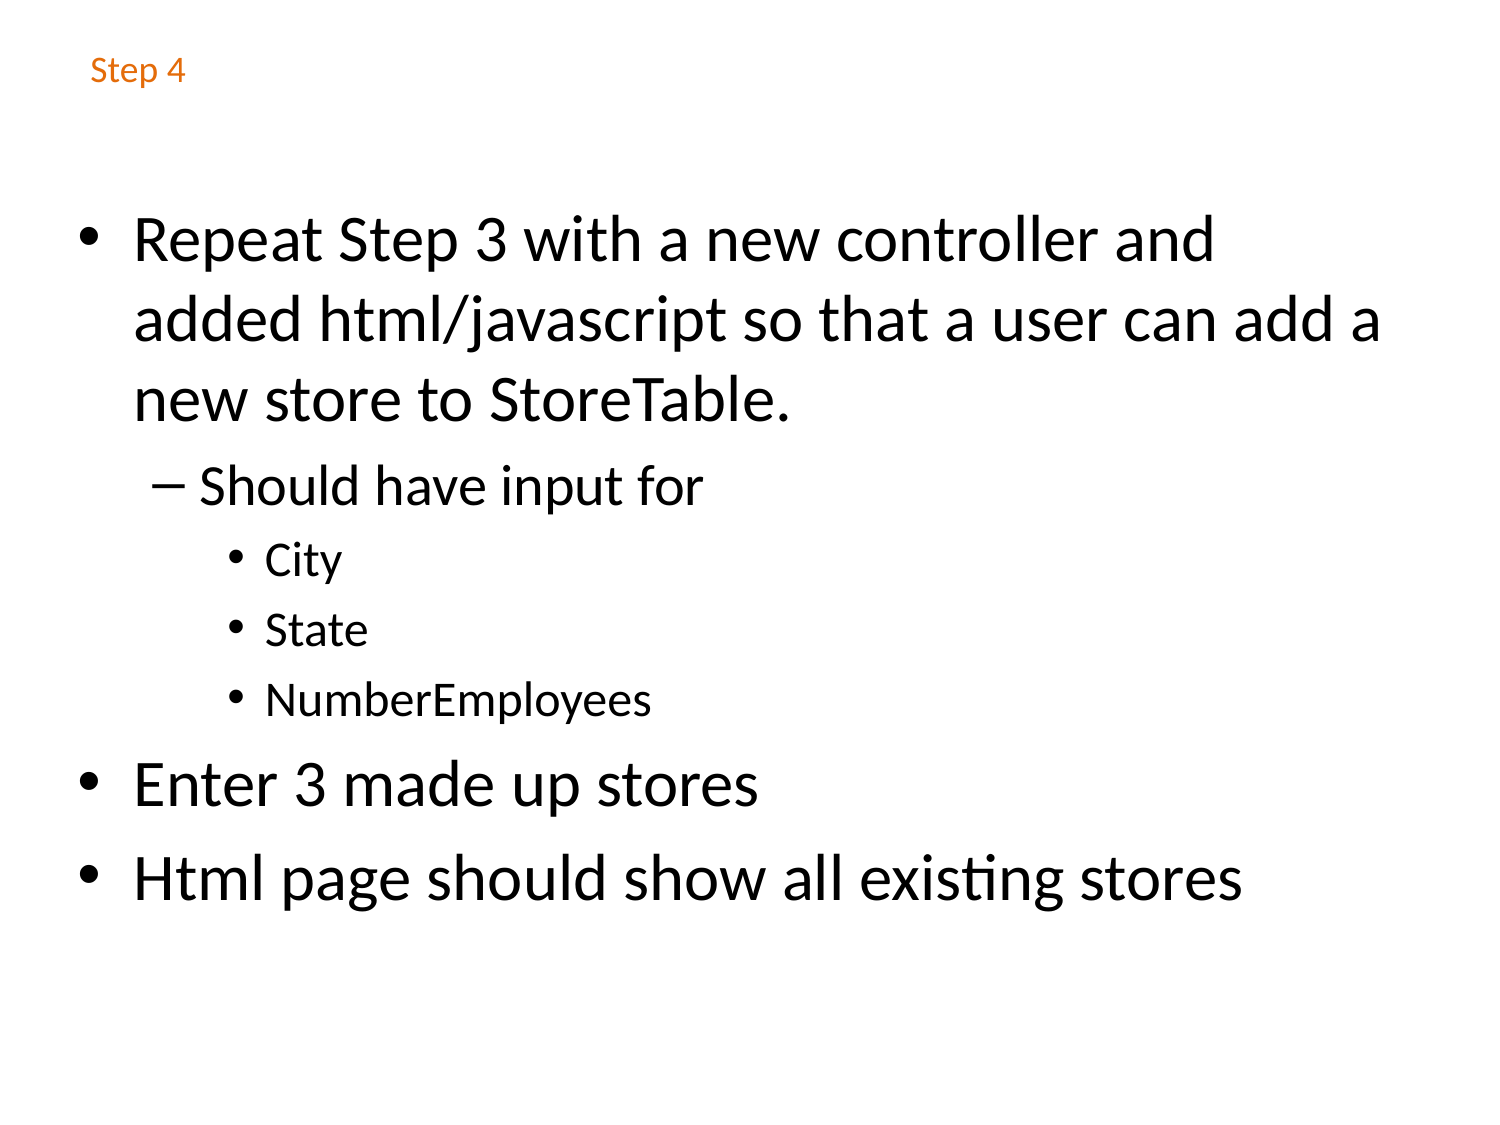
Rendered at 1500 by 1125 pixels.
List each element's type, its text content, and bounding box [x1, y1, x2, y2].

list Repeat Step 3 with a new controller and added html/javascript so that a user can add a new store to StoreTable. Should have input for City State NumberEmployees Enter 3 made up stores Html page should show all existing stores [62, 187, 1413, 930]
text_box Step 4 [75, 37, 201, 98]
